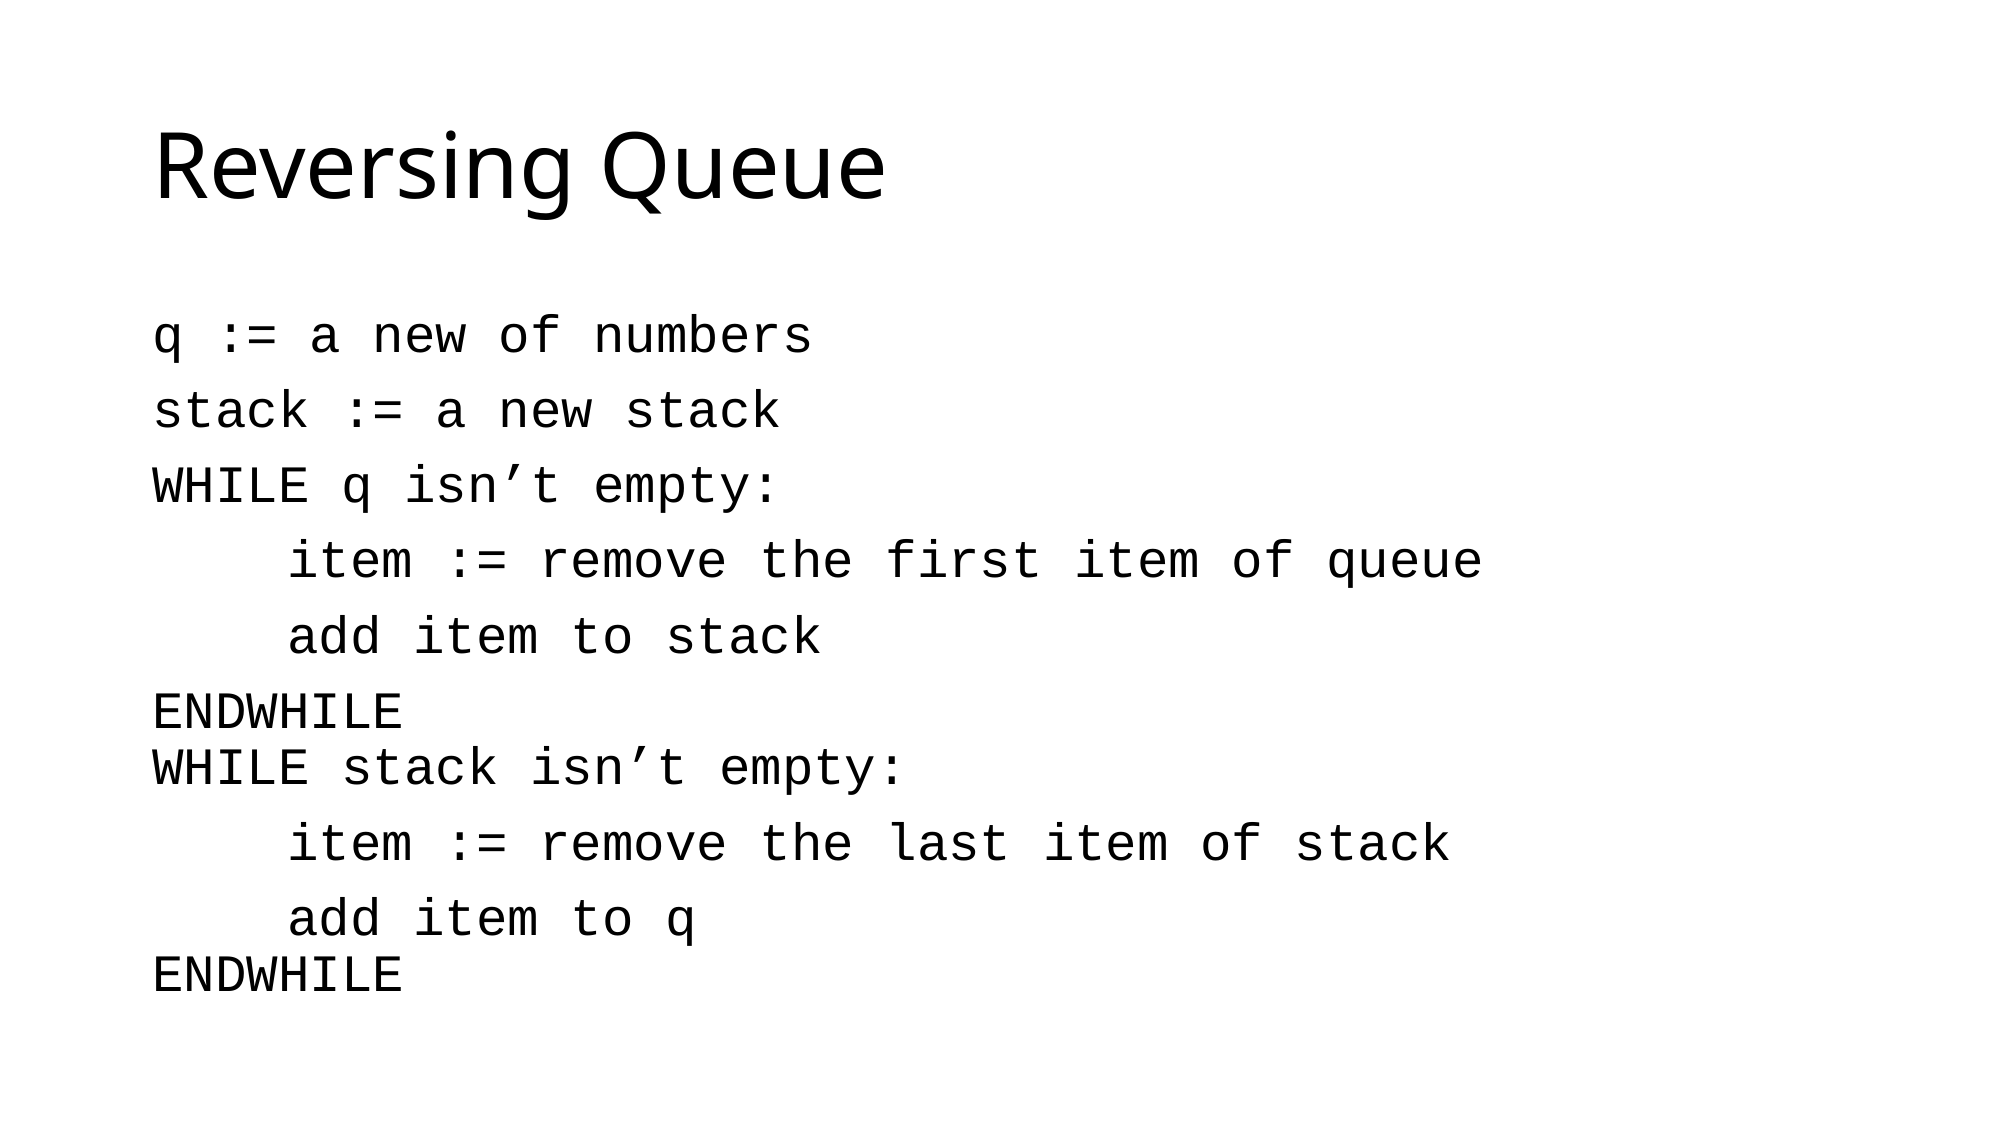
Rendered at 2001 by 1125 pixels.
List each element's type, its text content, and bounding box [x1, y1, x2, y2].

title Reversing Queue [137, 59, 1863, 278]
list q := a new of numbers stack := a new stack WHILE q isn’t empty: item := remove the first item of queue add item to stack ENDWHILE WHILE stack isn’t empty: item := remove the last item of stack add item to q ENDWHILE [137, 299, 1863, 1014]
